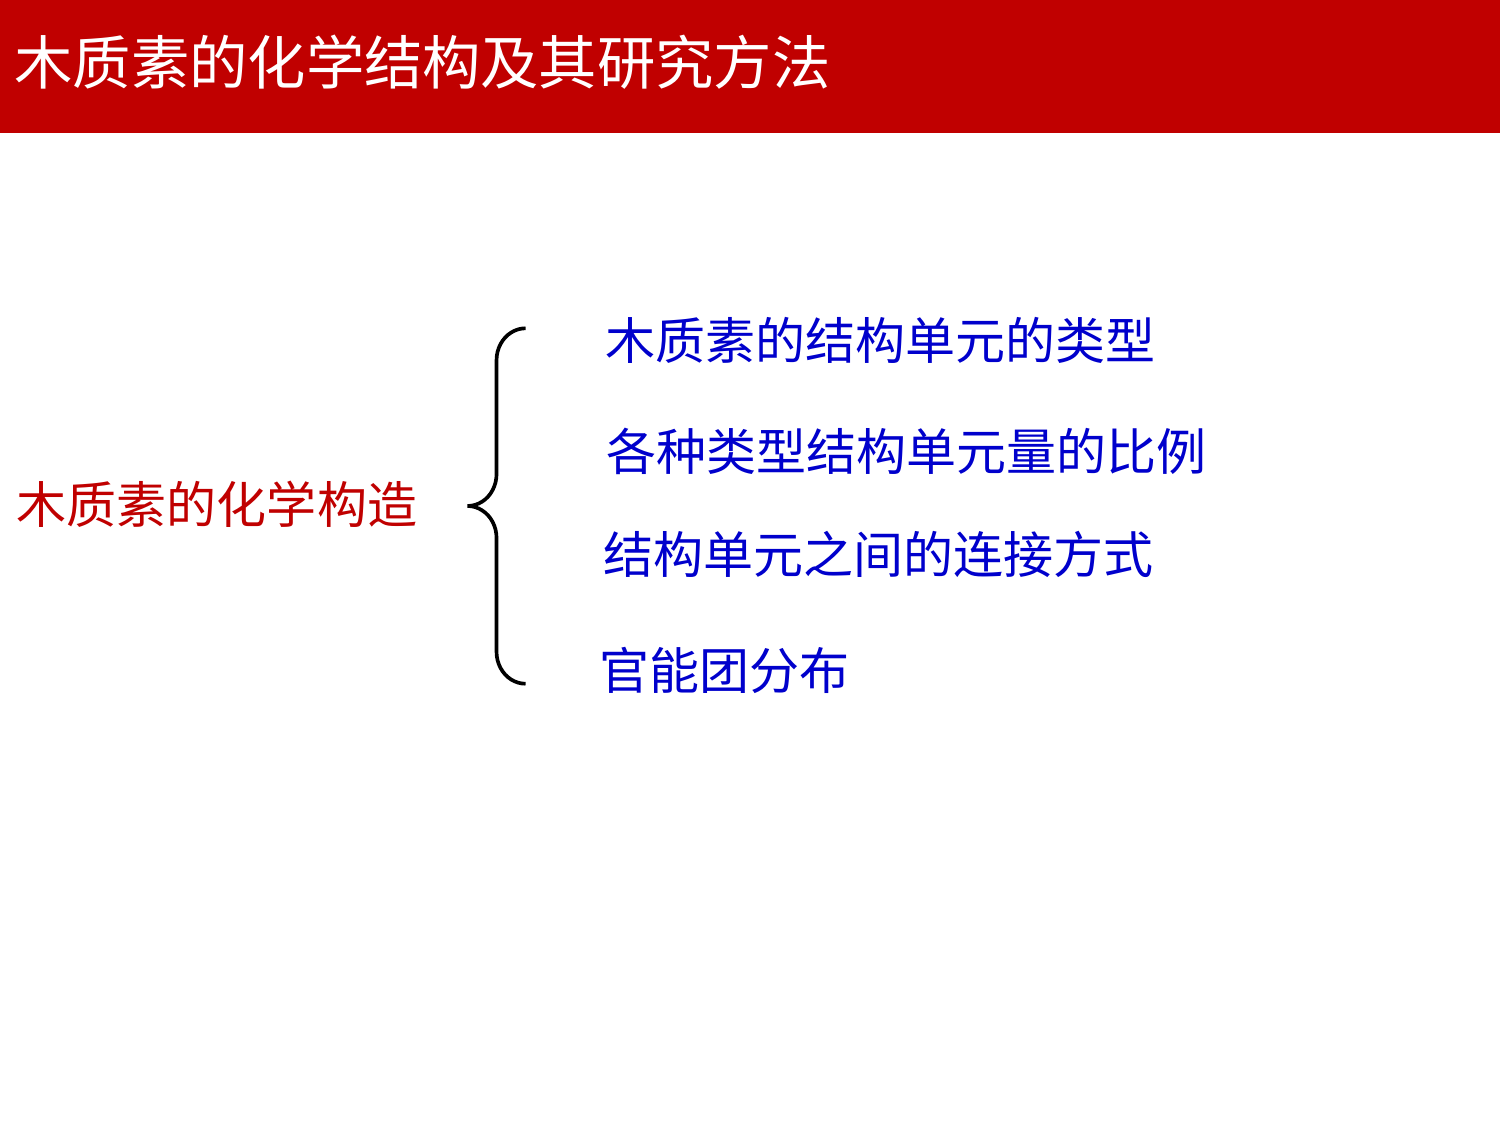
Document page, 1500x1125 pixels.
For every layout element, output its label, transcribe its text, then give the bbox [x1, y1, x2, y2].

text_box 结构单元之间的连接方式 [589, 515, 1169, 591]
text_box [0, 0, 1500, 134]
text_box 官能团分布 [584, 632, 865, 707]
text_box 木质素的化学结构及其研究方法 [0, 19, 1483, 104]
text_box [467, 327, 526, 685]
text_box 木质素的化学构造 [2, 465, 432, 541]
text_box 各种类型结构单元量的比例 [591, 413, 1222, 488]
text_box 木质素的结构单元的类型 [590, 302, 1171, 378]
